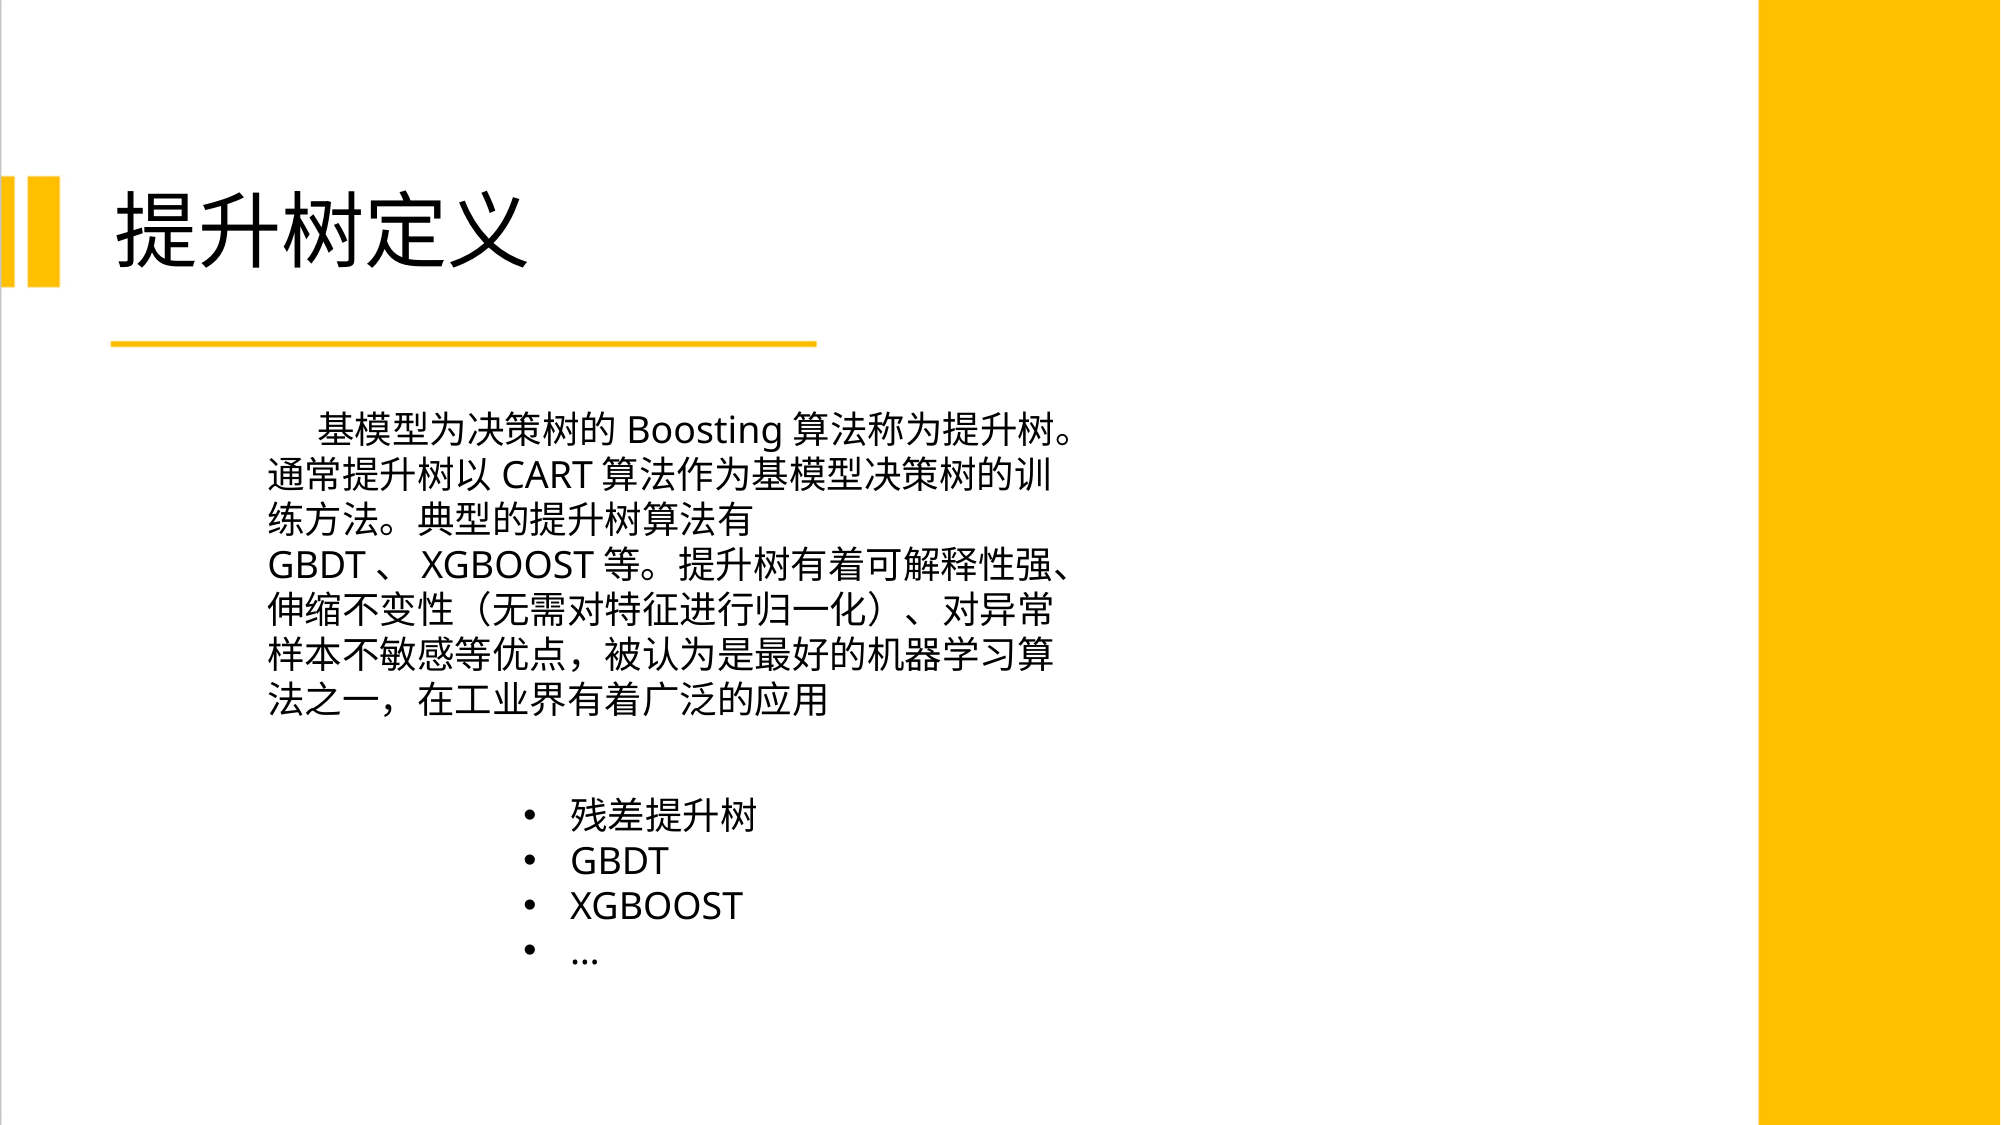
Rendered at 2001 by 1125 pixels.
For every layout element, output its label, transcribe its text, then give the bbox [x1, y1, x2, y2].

text_box 残差提升树 GBDT XGBOOST … [508, 784, 1114, 980]
picture [0, 0, 2001, 1125]
title 提升树定义 [99, 162, 918, 306]
text_box 基模型为决策树的Boosting算法称为提升树。通常提升树以CART算法作为基模型决策树的训练方法。典型的提升树算法有GBDT、XGBOOST等。提升树有着可解释性强、伸缩不变性（无需对特征进行归一化）、对异常样本不敏感等优点，被认为是最好的机器学习算法之一，在工业界有着广泛的应用 [252, 398, 1095, 729]
